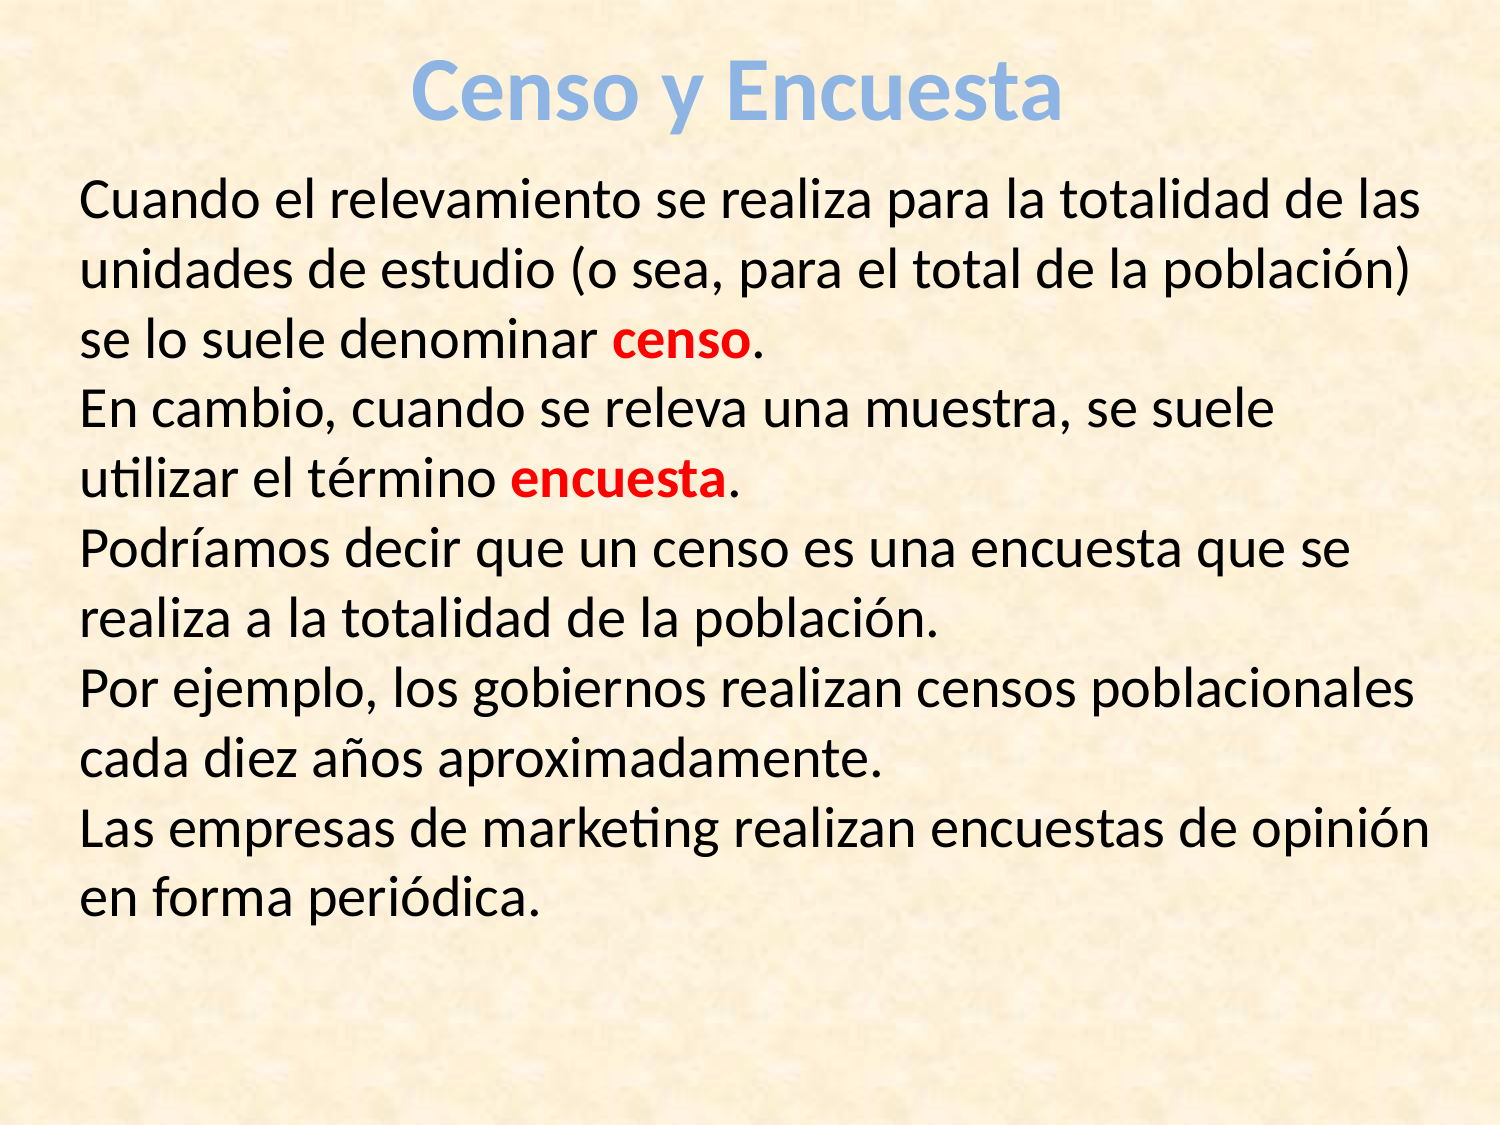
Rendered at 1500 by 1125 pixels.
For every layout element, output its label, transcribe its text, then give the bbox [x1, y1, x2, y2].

title Censo y Encuesta [64, 42, 1412, 126]
picture [0, 0, 1500, 1125]
text_box Cuando el relevamiento se realiza para la totalidad de las unidades de estudio (o sea, para el total de la población) se lo suele denominar censo. En cambio, cuando se releva una muestra, se suele utilizar el término encuesta. Podríamos decir que un censo es una encuesta que se realiza a la totalidad de la población. Por ejemplo, los gobiernos realizan censos poblacionales cada diez años aproximadamente. Las empresas de marketing realizan encuestas de opinión en forma periódica. [64, 152, 1447, 1087]
